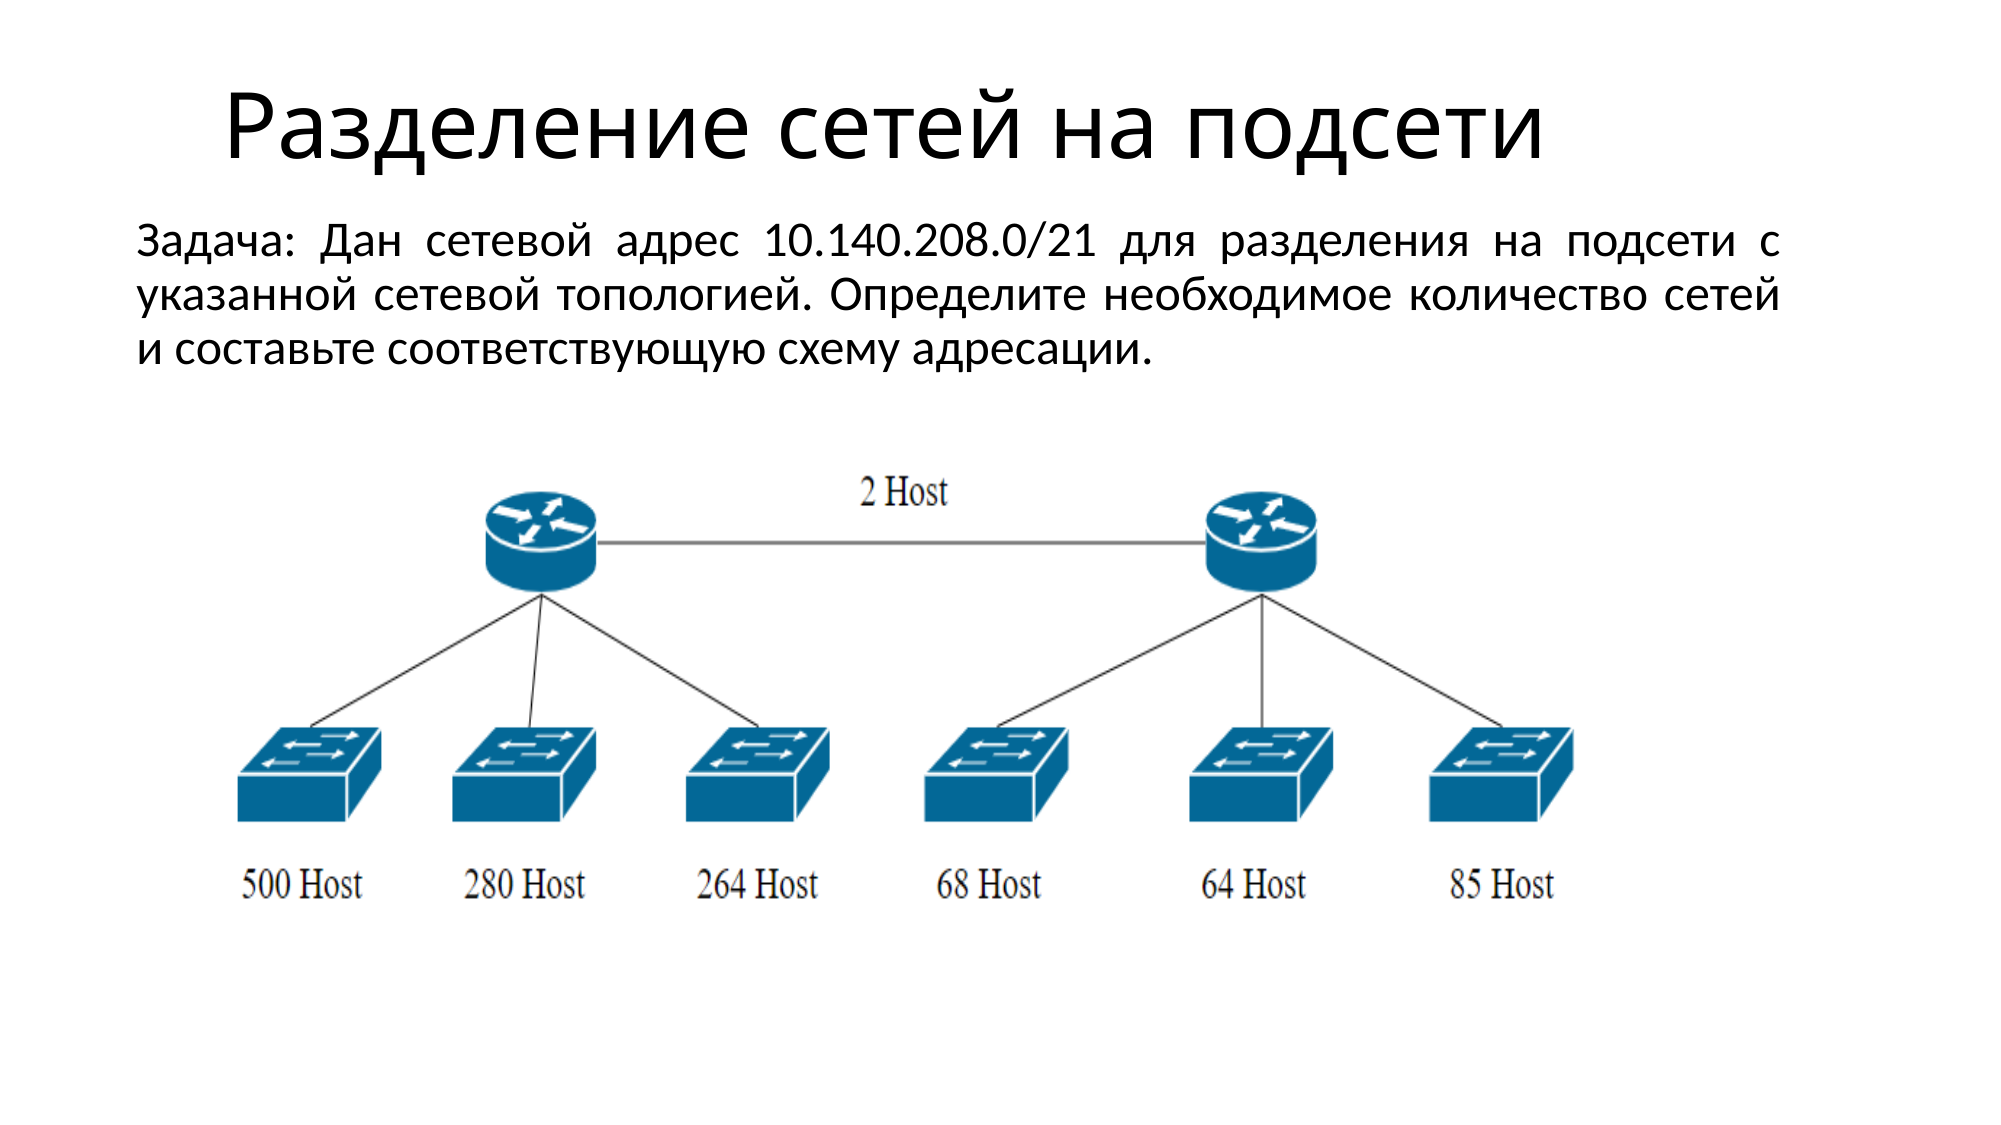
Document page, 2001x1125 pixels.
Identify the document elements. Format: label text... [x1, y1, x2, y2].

picture [206, 453, 1609, 938]
list Задача: Дан сетевой адрес 10.140.208.0/21 для разделения на подсети с указанной сетевой топологией. Определите необходимое количество сетей и составьте соответствующую схему адресации. [121, 205, 1797, 506]
title Разделение сетей на подсети [206, 60, 1797, 199]
